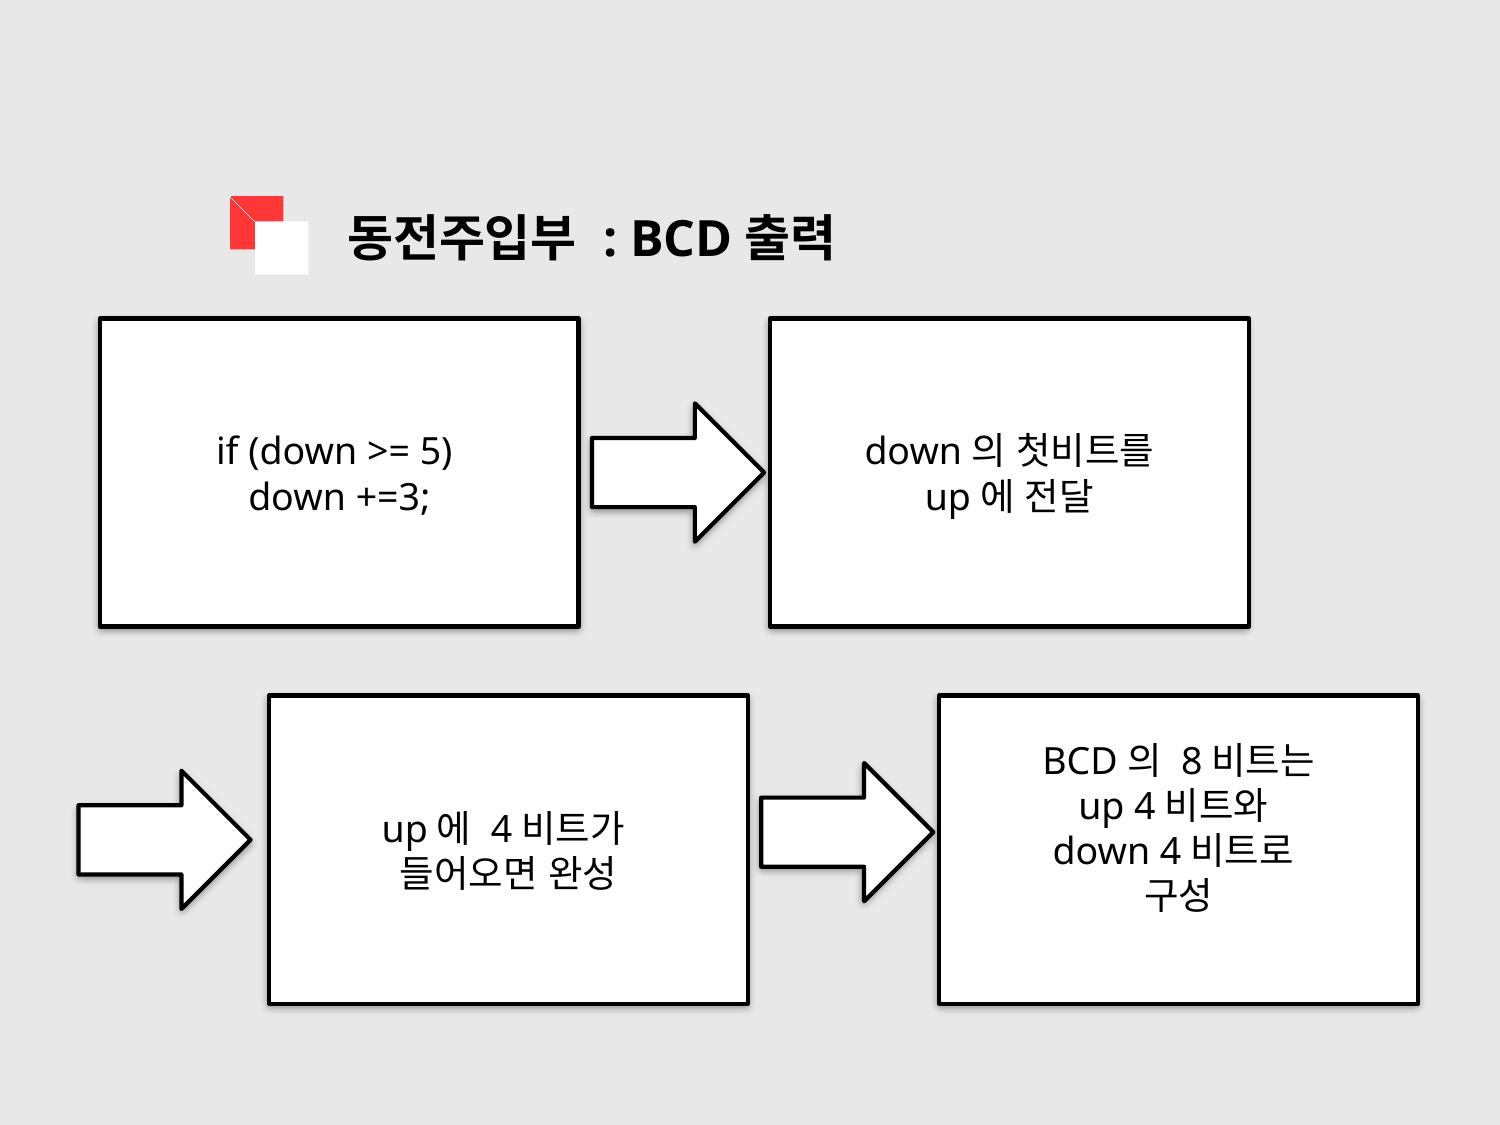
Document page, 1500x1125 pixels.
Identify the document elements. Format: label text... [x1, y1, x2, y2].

text_box up에 4비트가 들어오면 완성 [269, 695, 748, 1004]
text_box [761, 762, 934, 902]
text_box [591, 403, 765, 542]
text_box 동전주입부 : BCD출력 [339, 198, 845, 274]
text_box if (down >= 5) down +=3; [99, 318, 579, 627]
text_box [230, 196, 284, 250]
text_box [255, 221, 309, 275]
text_box [78, 770, 251, 909]
text_box BCD의 8비트는 up 4비트와 down 4비트로 구성 [939, 695, 1418, 1004]
text_box down의 첫비트를 up에 전달 [770, 318, 1249, 627]
